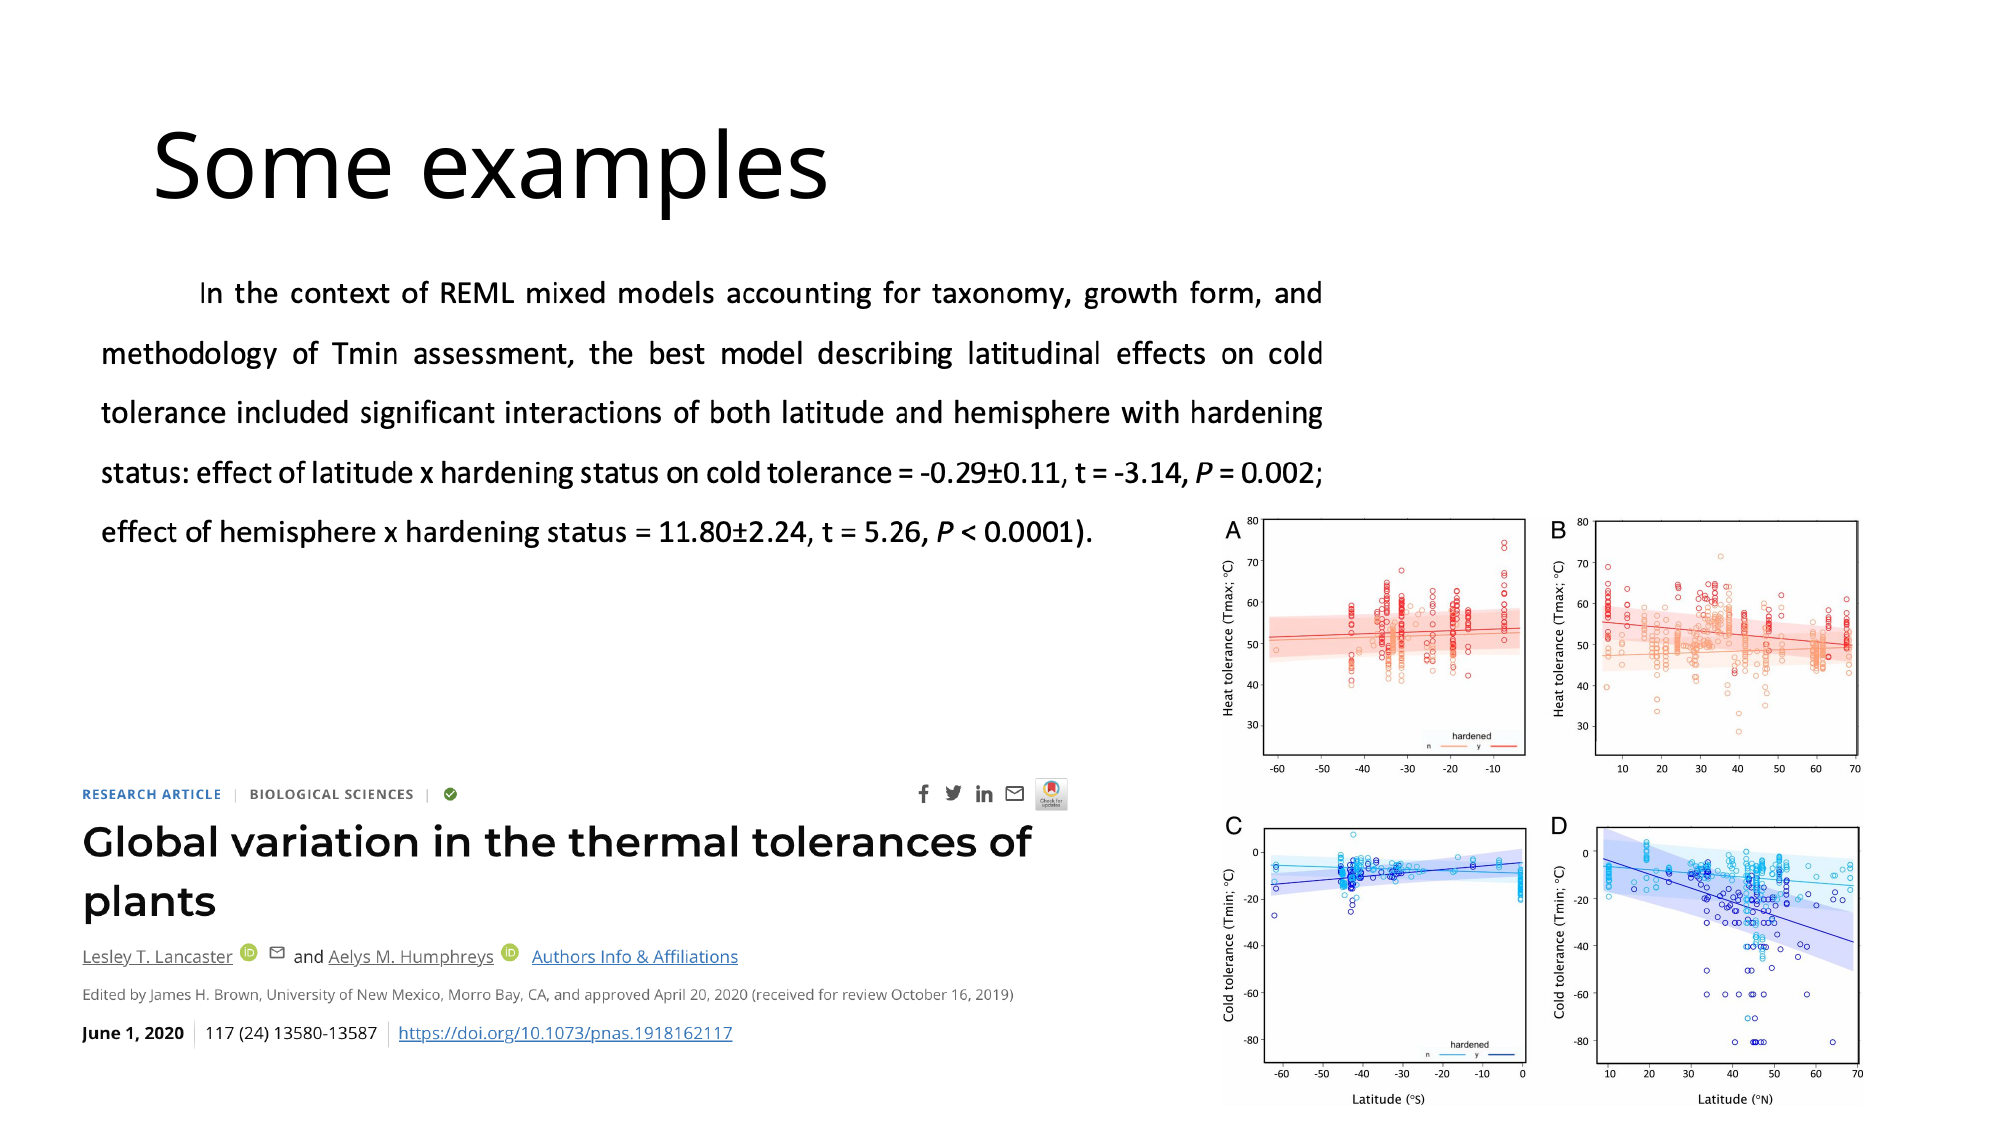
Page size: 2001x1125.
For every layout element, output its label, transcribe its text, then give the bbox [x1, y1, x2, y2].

picture [33, 715, 1124, 1069]
picture [75, 232, 1863, 1105]
title Some examples [137, 59, 1863, 278]
